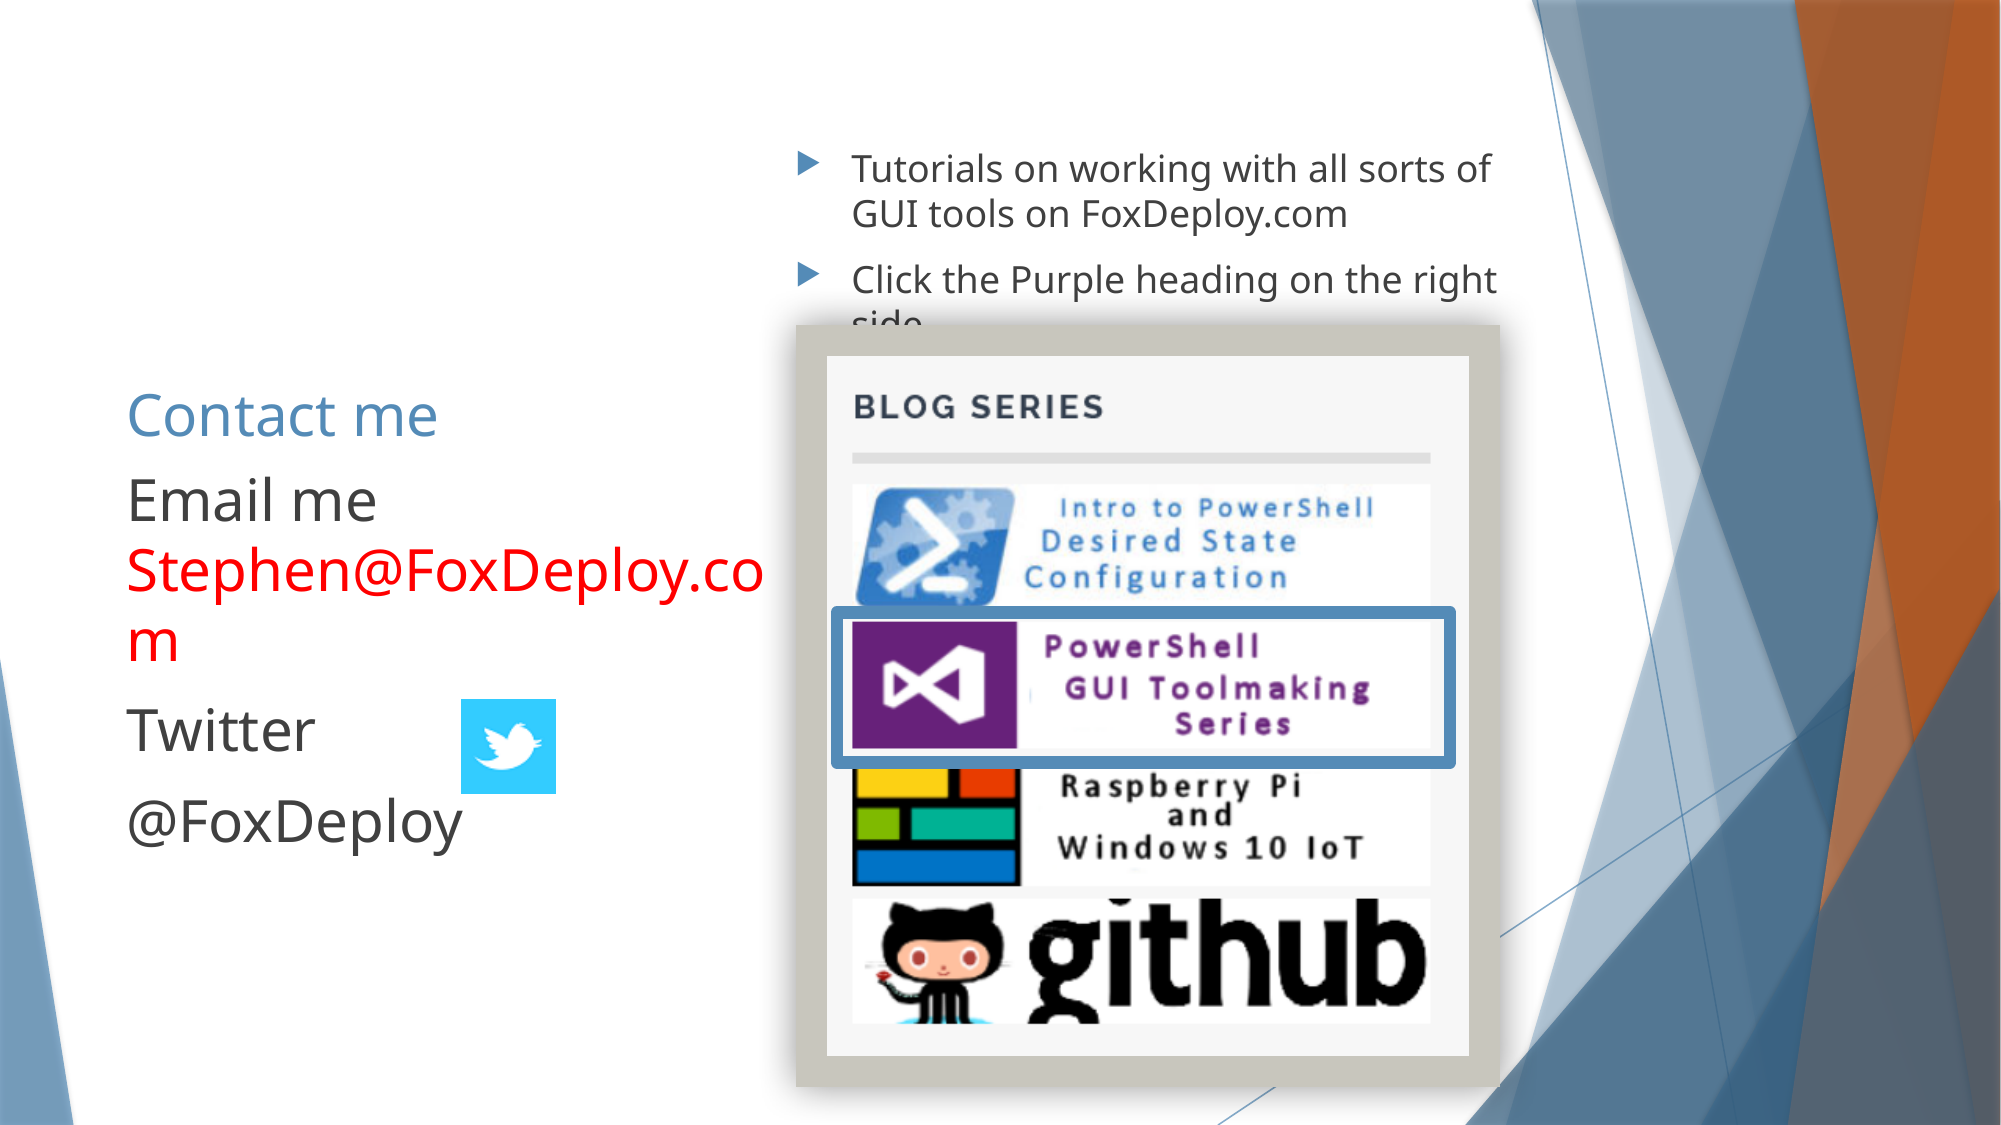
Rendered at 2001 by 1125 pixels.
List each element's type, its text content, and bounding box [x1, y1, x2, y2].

title Contact me [111, 245, 744, 455]
picture [460, 699, 556, 795]
list Tutorials on working with all sorts of GUI tools on FoxDeploy.com Click the Purple heading on the right side [780, 137, 1521, 321]
picture [826, 355, 1470, 1057]
list Email me Stephen@FoxDeploy.com Twitter @FoxDeploy [111, 455, 769, 880]
